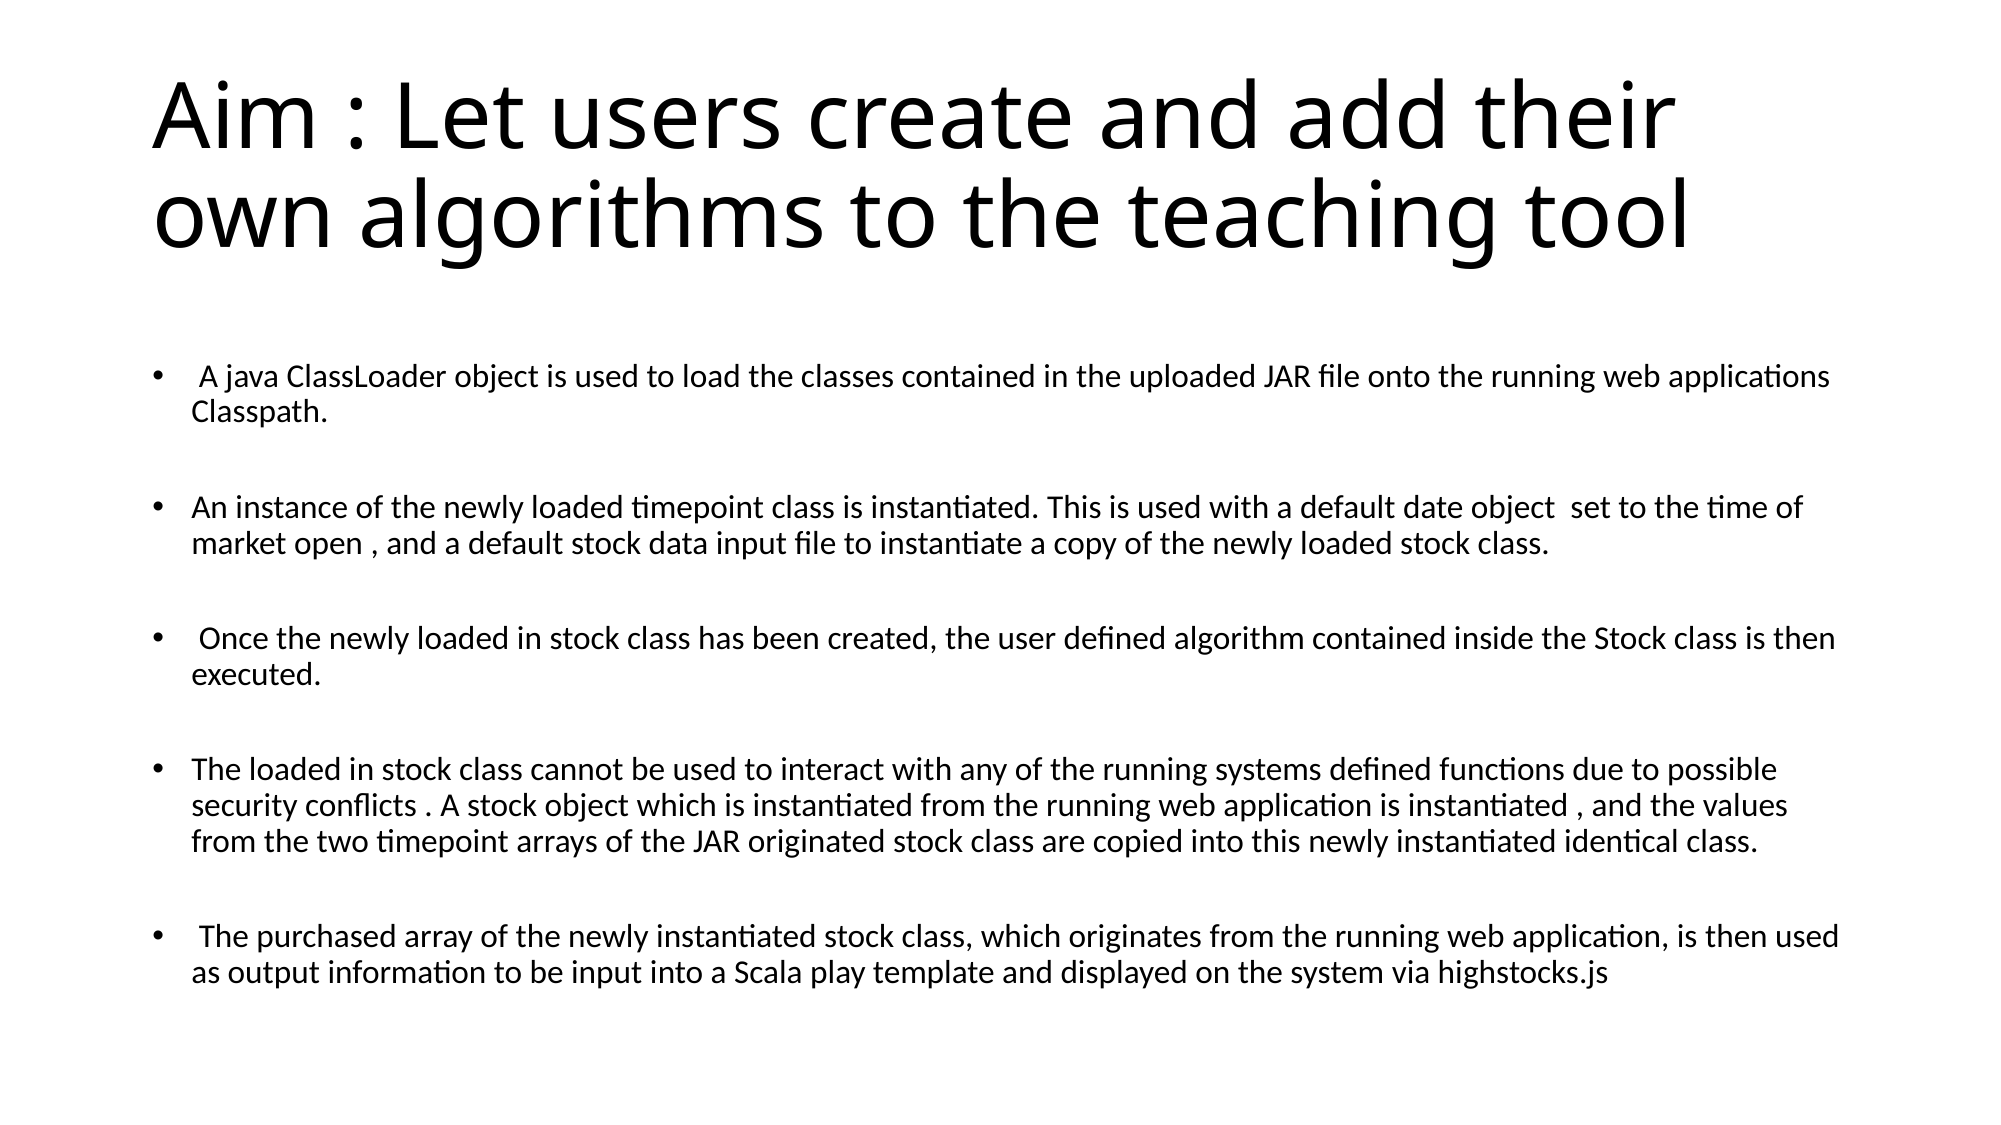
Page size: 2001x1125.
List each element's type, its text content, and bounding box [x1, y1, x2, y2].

list A java ClassLoader object is used to load the classes contained in the uploaded JAR file onto the running web applications Classpath. An instance of the newly loaded timepoint class is instantiated. This is used with a default date object set to the time of market open , and a default stock data input file to instantiate a copy of the newly loaded stock class. Once the newly loaded in stock class has been created, the user defined algorithm contained inside the Stock class is then executed. The loaded in stock class cannot be used to interact with any of the running systems defined functions due to possible security conflicts . A stock object which is instantiated from the running web application is instantiated , and the values from the two timepoint arrays of the JAR originated stock class are copied into this newly instantiated identical class. The purchased array of the newly instantiated stock class, which originates from the running web application, is then used as output information to be input into a Scala play template and displayed on the system via highstocks.js [137, 299, 1863, 1014]
title Aim : Let users create and add their own algorithms to the teaching tool [137, 59, 1863, 278]
